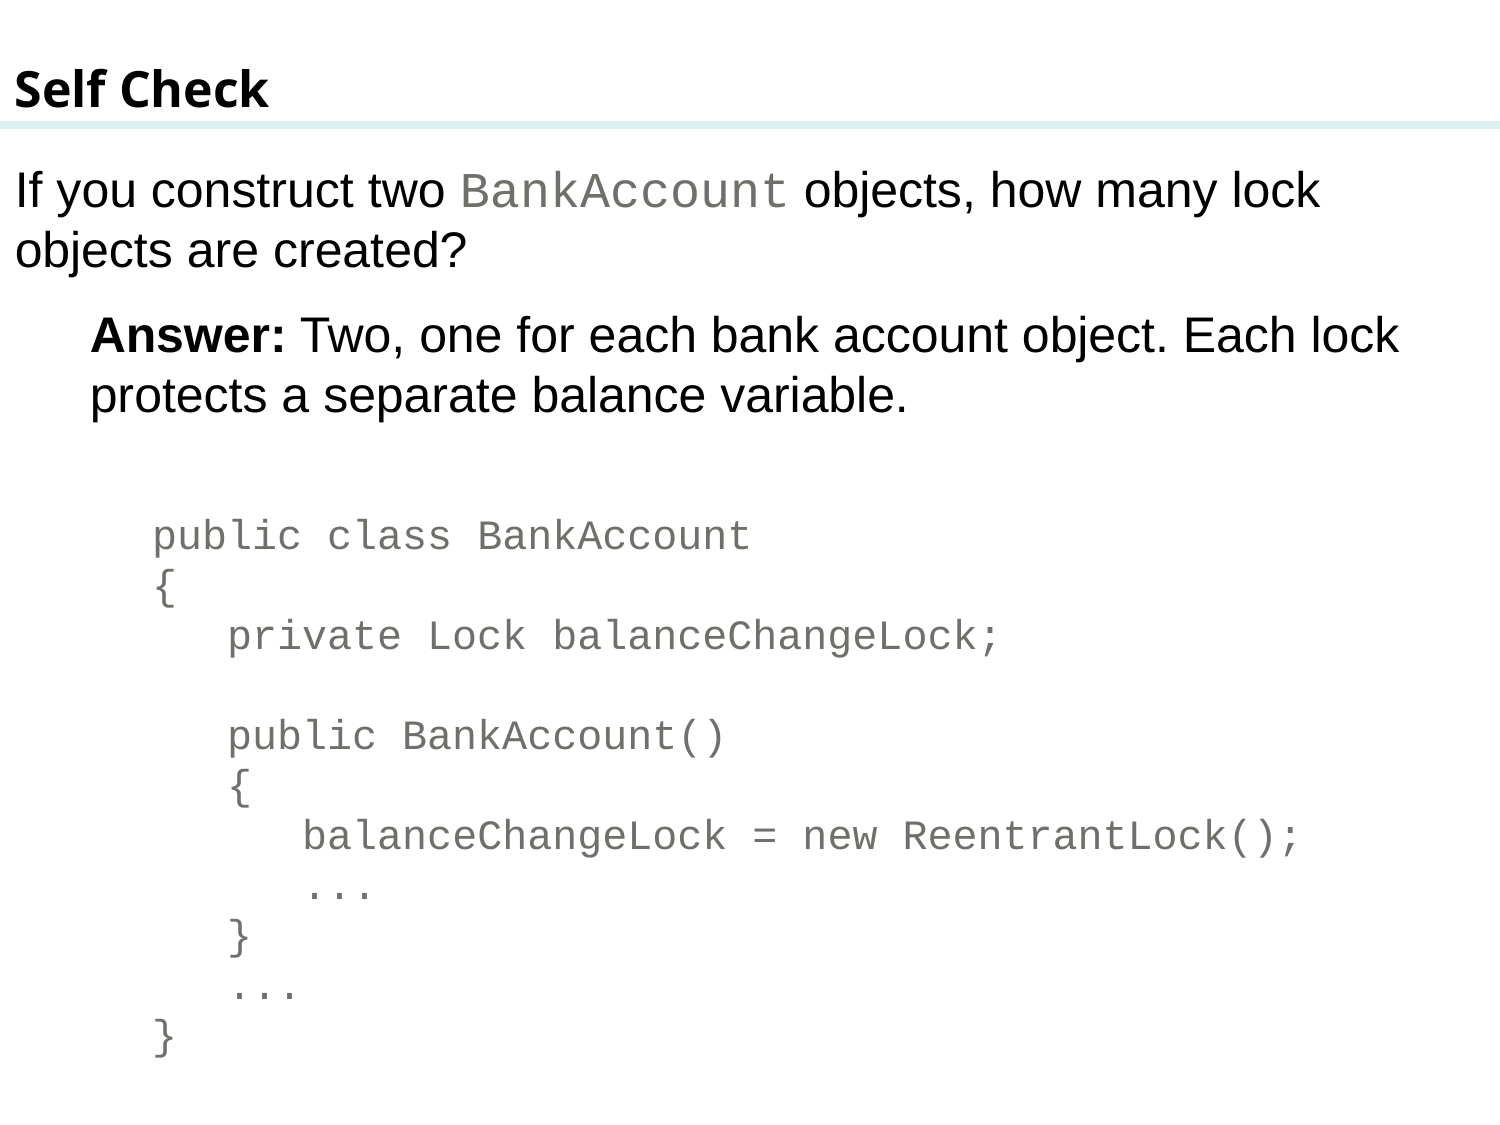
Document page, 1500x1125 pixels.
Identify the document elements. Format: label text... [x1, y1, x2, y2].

text_box public class BankAccount { private Lock balanceChangeLock; public BankAccount() { balanceChangeLock = new ReentrantLock(); ... } ... } [62, 500, 1350, 1065]
text_box Self Check [0, 49, 1150, 125]
text_box If you construct two BankAccount objects, how many lock objects are created? Answer: Two, one for each bank account object. Each lock protects a separate balance variable. [0, 149, 1500, 430]
